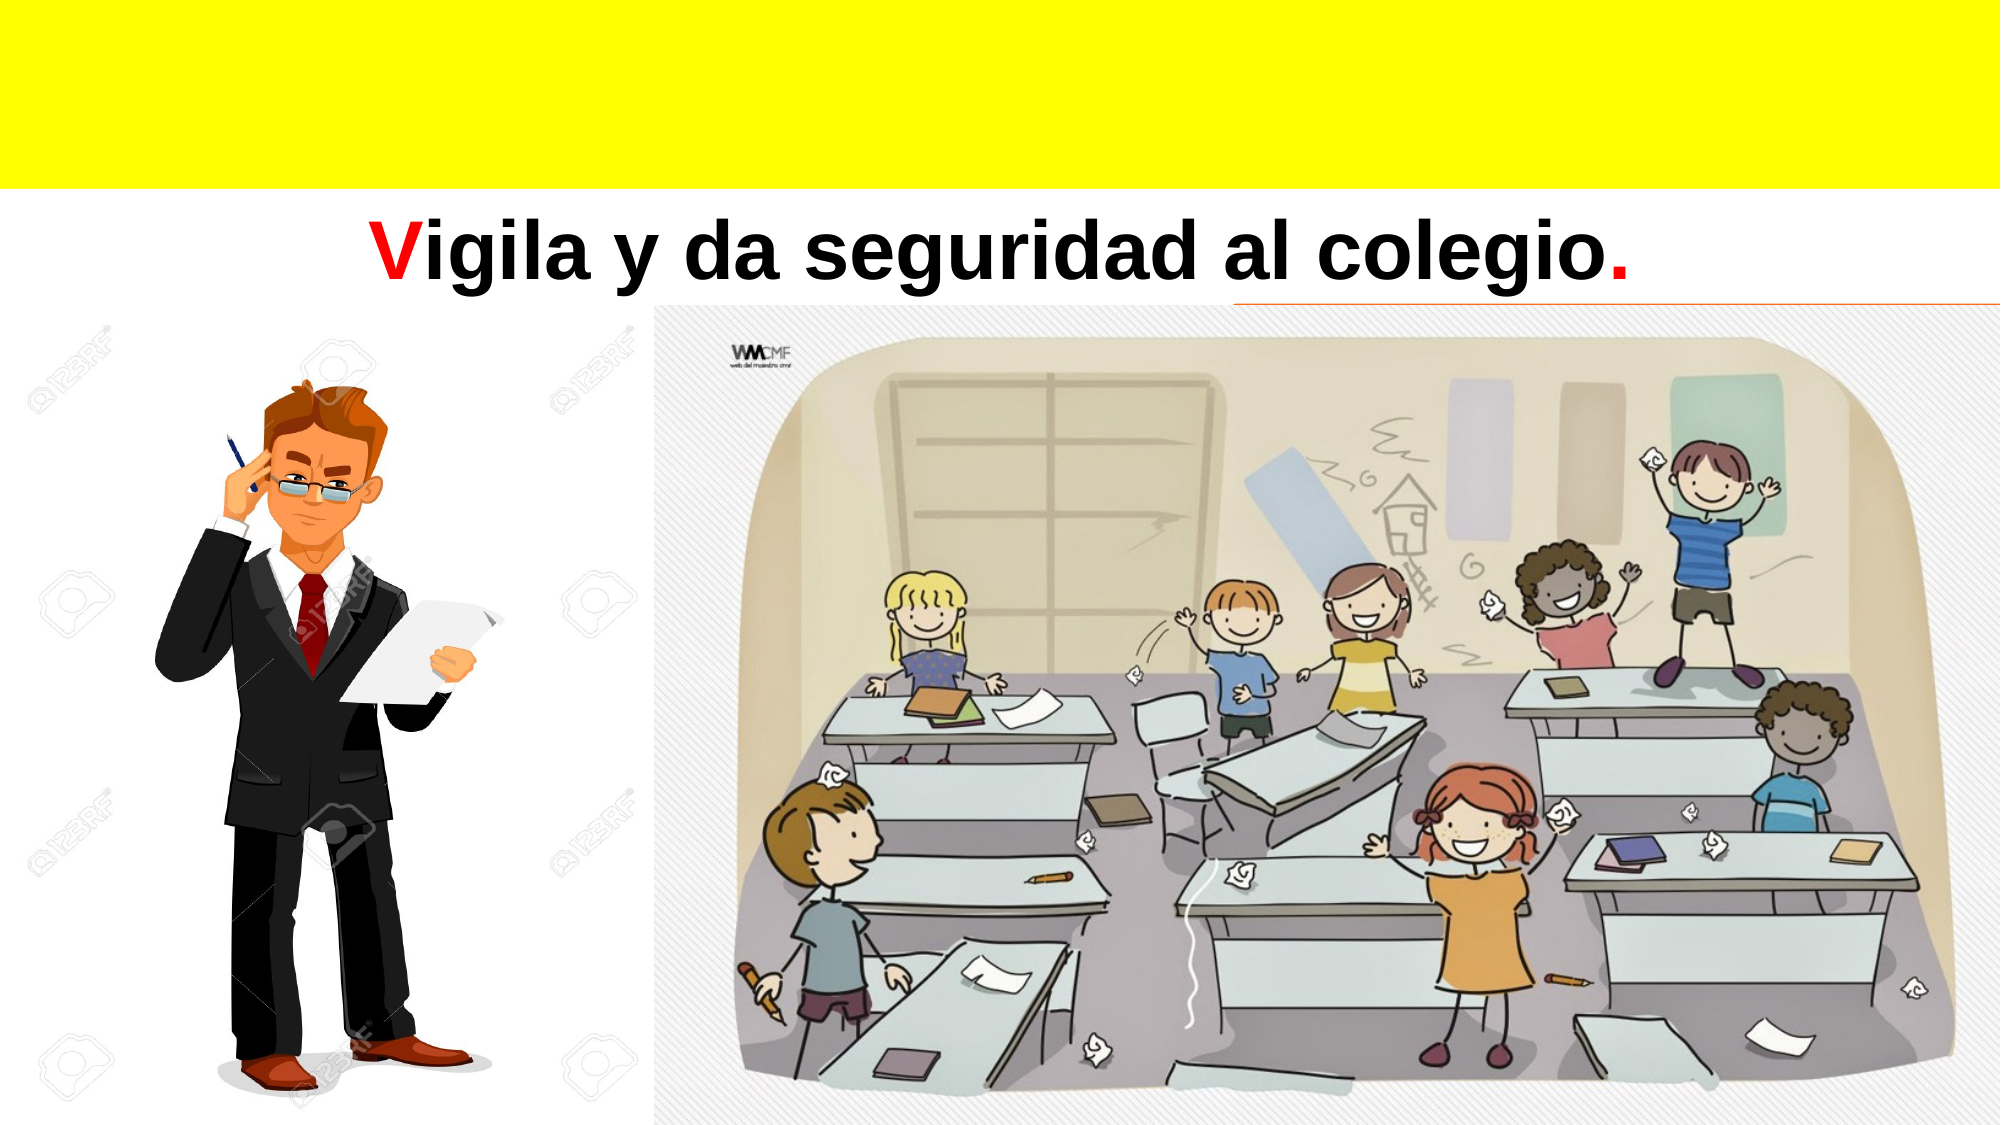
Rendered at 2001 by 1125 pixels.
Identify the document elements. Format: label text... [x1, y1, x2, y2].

picture [0, 304, 2000, 1125]
text_box Vigila y da seguridad al colegio. [0, 188, 2000, 304]
text_box [0, 0, 2000, 188]
